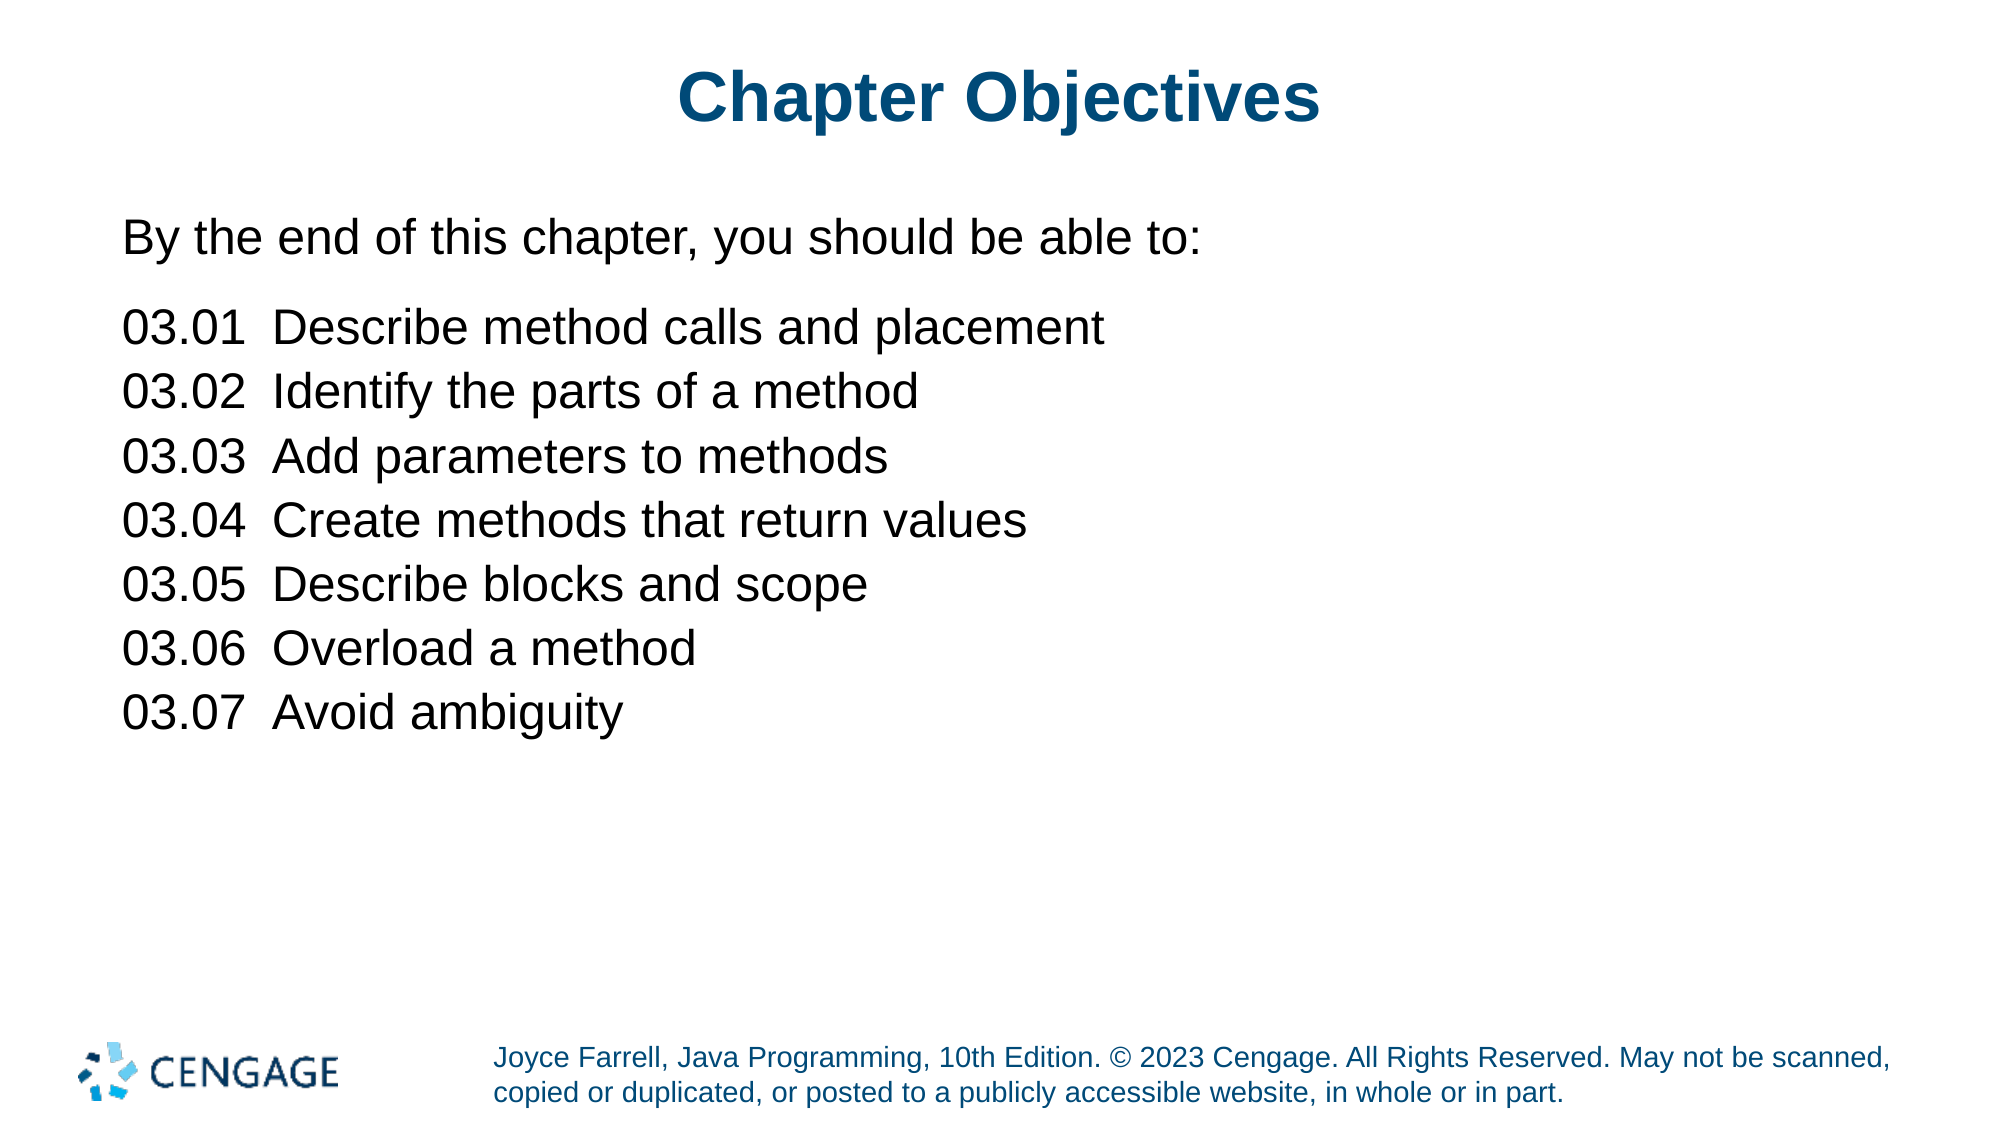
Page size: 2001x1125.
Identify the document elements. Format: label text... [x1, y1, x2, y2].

list By the end of this chapter, you should be able to: 03.01 Describe method calls and placement 03.02 Identify the parts of a method 03.03 Add parameters to methods 03.04 Create methods that return values 03.05 Describe blocks and scope 03.06 Overload a method 03.07 Avoid ambiguity [121, 211, 1880, 824]
title Chapter Objectives [137, 59, 1863, 171]
picture [78, 1042, 338, 1101]
